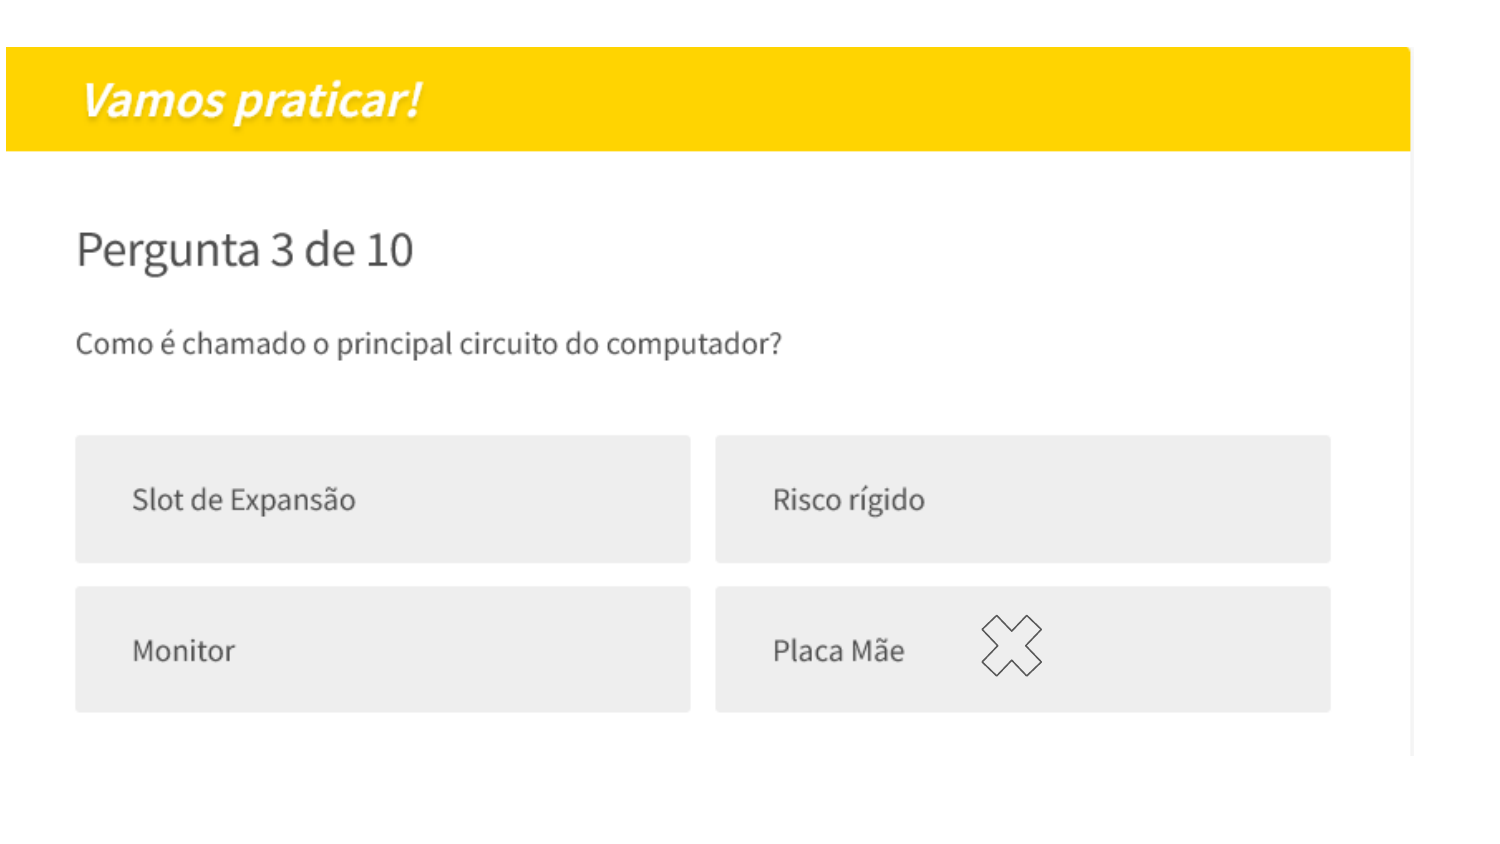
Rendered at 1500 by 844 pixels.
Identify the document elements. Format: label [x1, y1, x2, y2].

picture [6, 47, 1414, 756]
